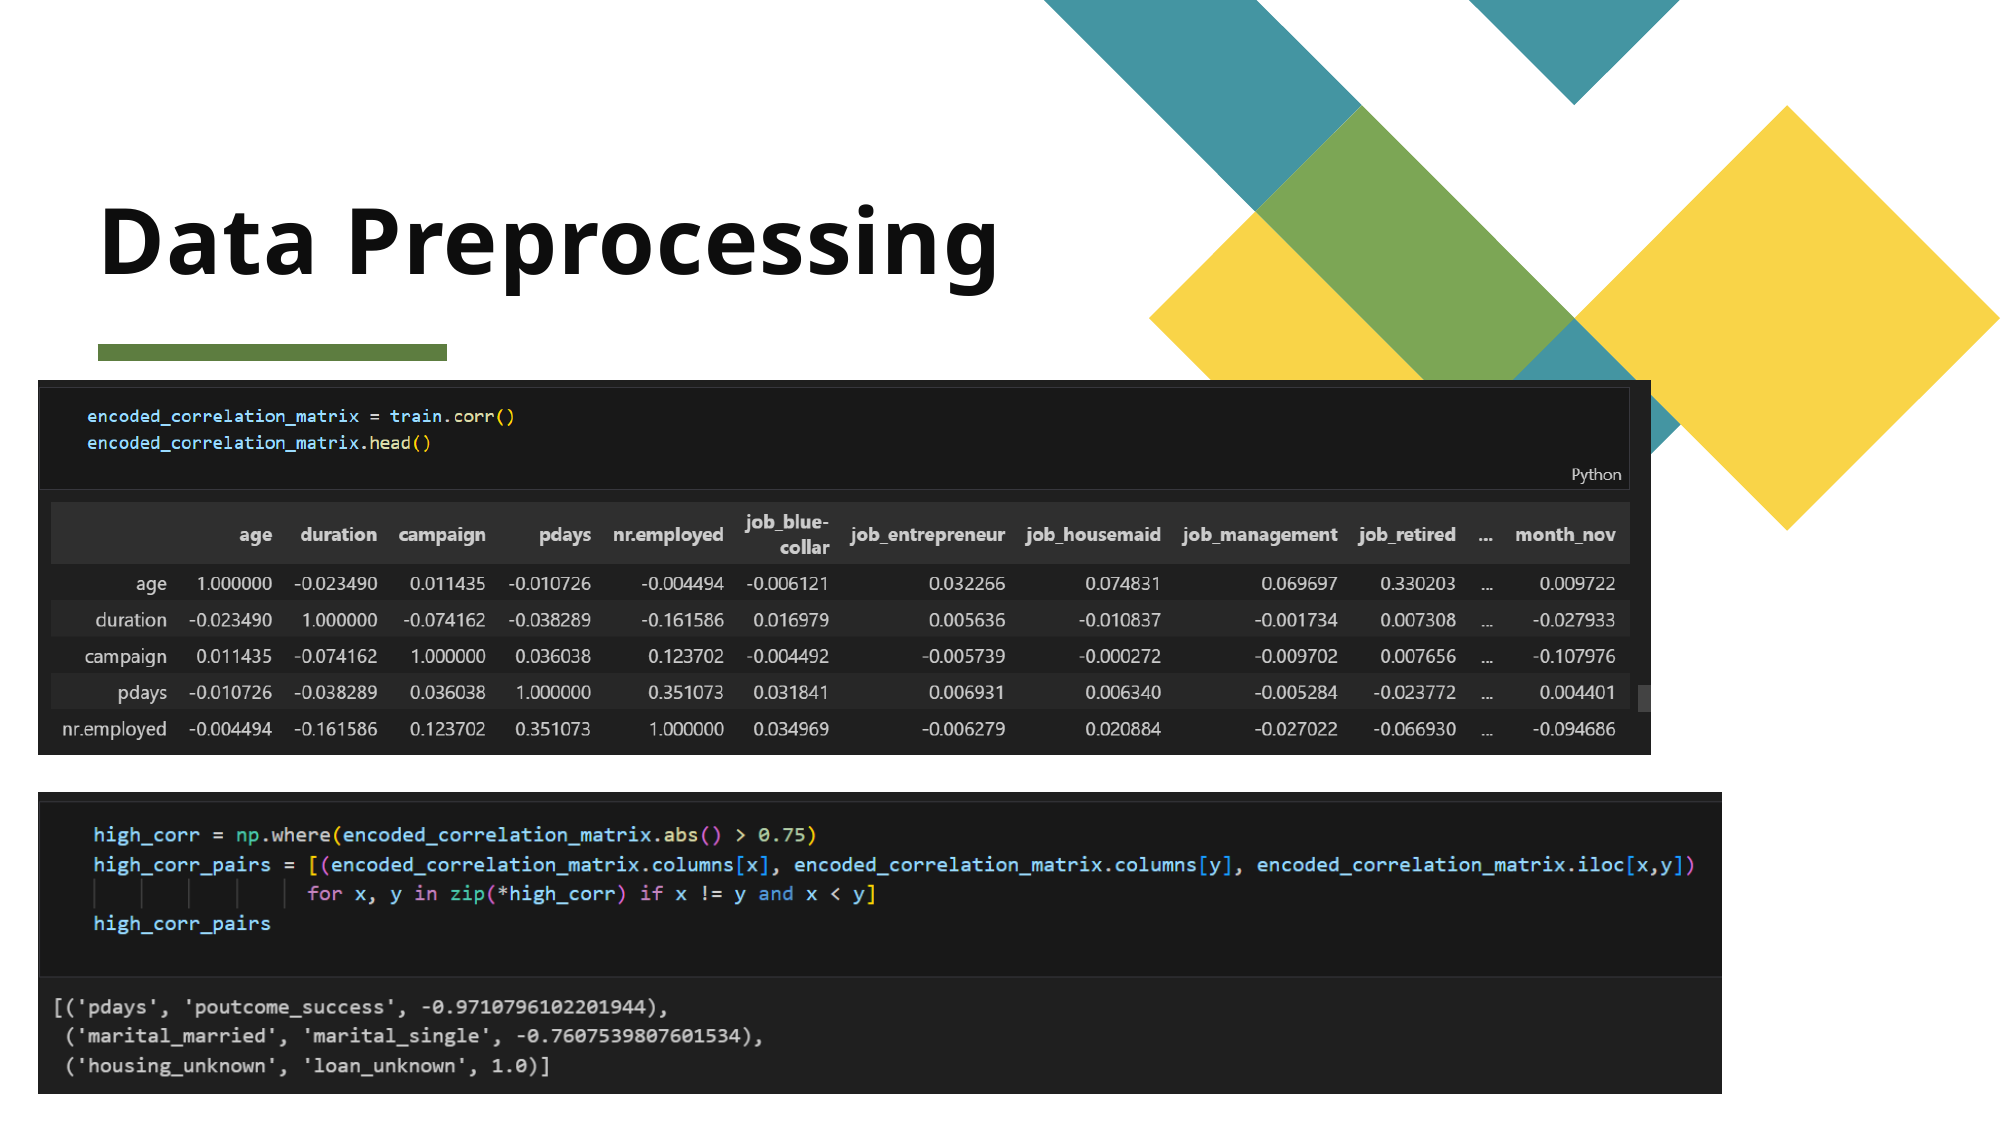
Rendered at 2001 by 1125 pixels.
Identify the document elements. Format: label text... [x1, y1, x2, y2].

picture [38, 792, 1722, 1094]
picture [38, 380, 1651, 755]
title Data Preprocessing [97, 31, 1211, 293]
